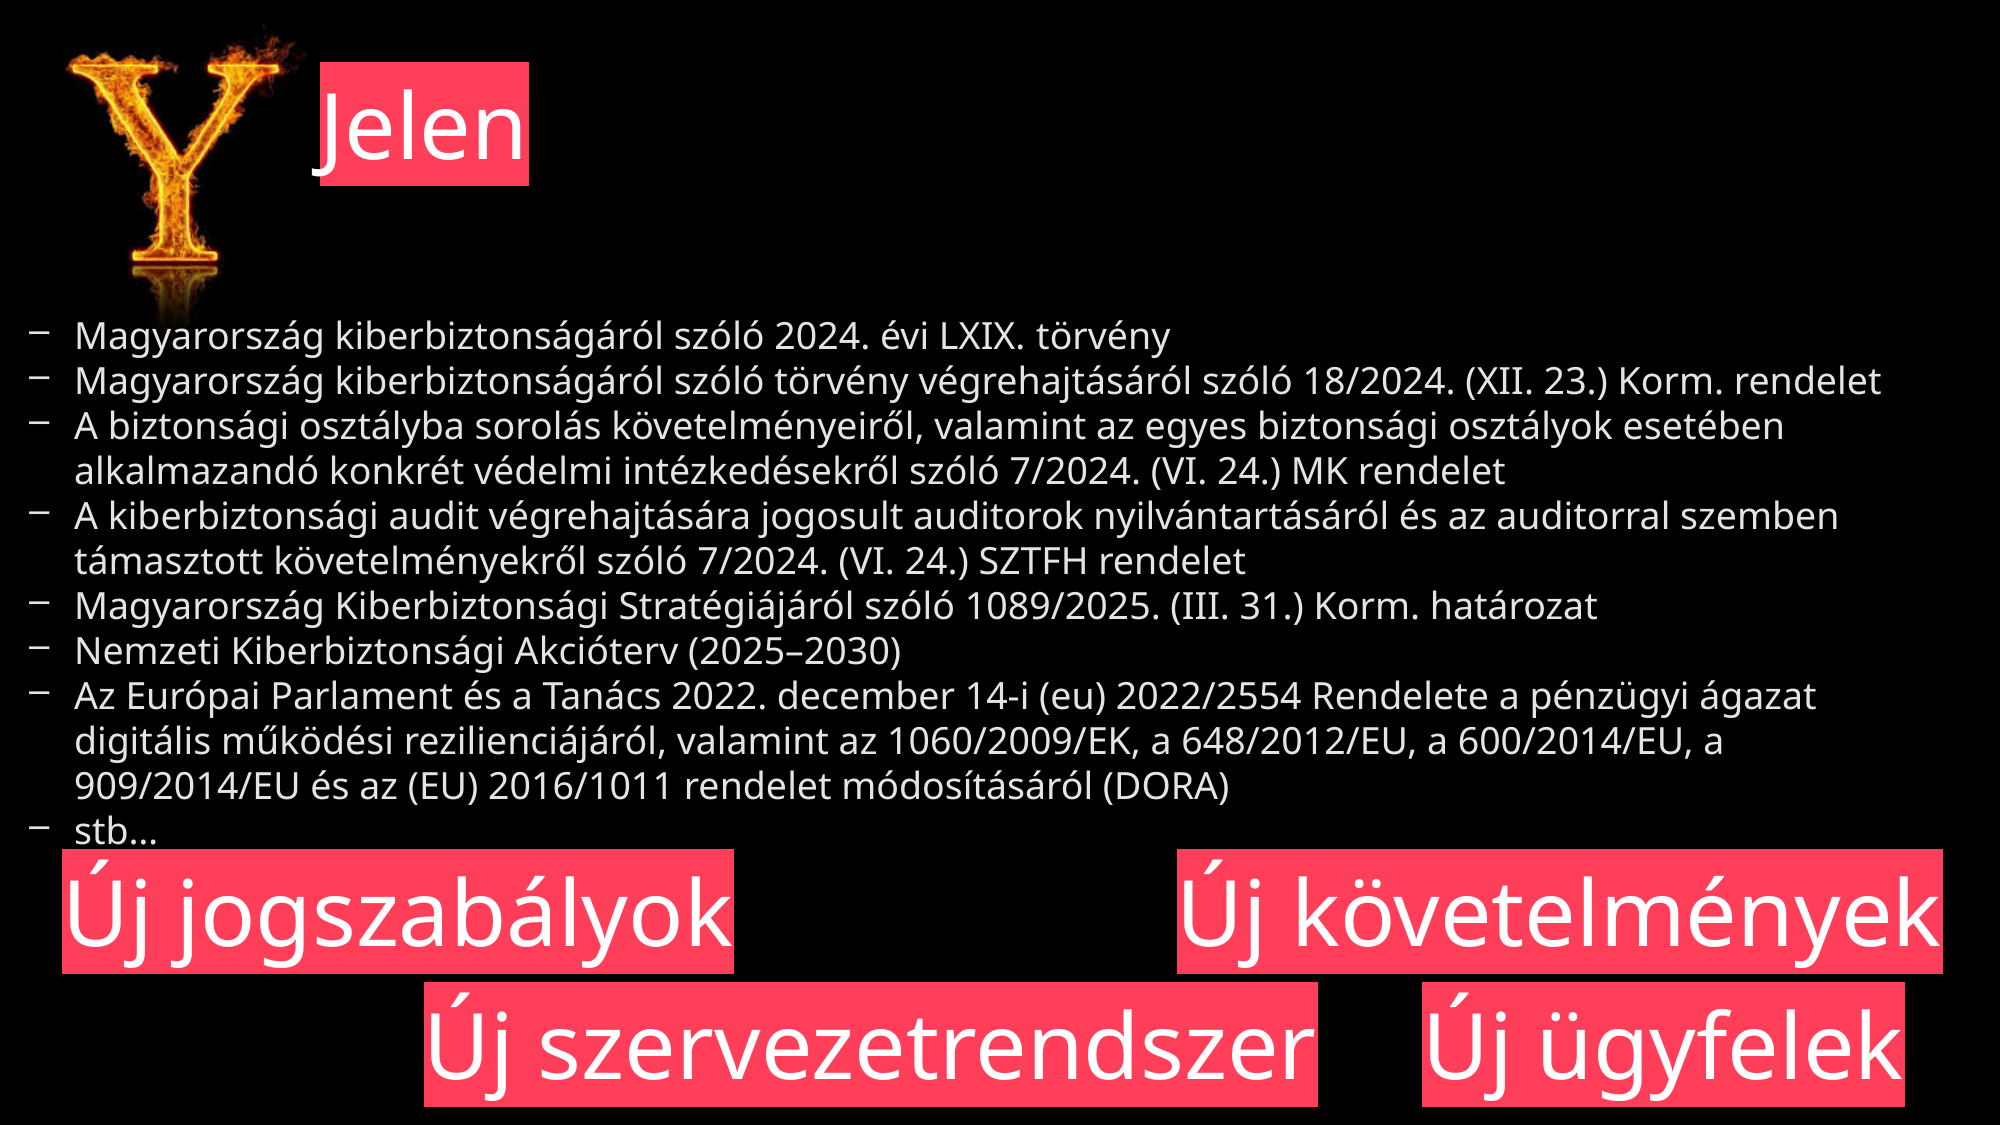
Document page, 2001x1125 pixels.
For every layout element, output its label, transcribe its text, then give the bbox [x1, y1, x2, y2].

picture [0, 0, 353, 353]
text_box Új jogszabályok [47, 847, 749, 973]
text_box Új szervezetrendszer [408, 980, 1333, 1106]
text_box Új ügyfelek [1407, 980, 1920, 1106]
text_box Új követelmények [1162, 847, 1958, 973]
text_box Magyarország kiberbiztonságáról szóló 2024. évi LXIX. törvény Magyarország kiberbiztonságáról szóló törvény végrehajtásáról szóló 18/2024. (XII. 23.) Korm. rendelet A biztonsági osztályba sorolás követelményeiről, valamint az egyes biztonsági osztályok esetében alkalmazandó konkrét védelmi intézkedésekről szóló 7/2024. (VI. 24.) MK rendelet A kiberbiztonsági audit végrehajtására jogosult auditorok nyilvántartásáról és az auditorral szemben támasztott követelményekről szóló 7/2024. (VI. 24.) SZTFH rendelet Magyarország Kiberbiztonsági Stratégiájáról szóló 1089/2025. (III. 31.) Korm. határozat Nemzeti Kiberbiztonsági Akcióterv (2025–2030) Az Európai Parlament és a Tanács 2022. december 14-i (eu) 2022/2554 Rendelete a pénzügyi ágazat digitális működési rezilienciájáról, valamint az 1060/2009/EK, a 648/2012/EU, a 600/2014/EU, a 909/2014/EU és az (EU) 2016/1011 rendelet módosításáról (DORA) stb… [12, 304, 1926, 905]
text_box Jelen [353, 60, 544, 186]
